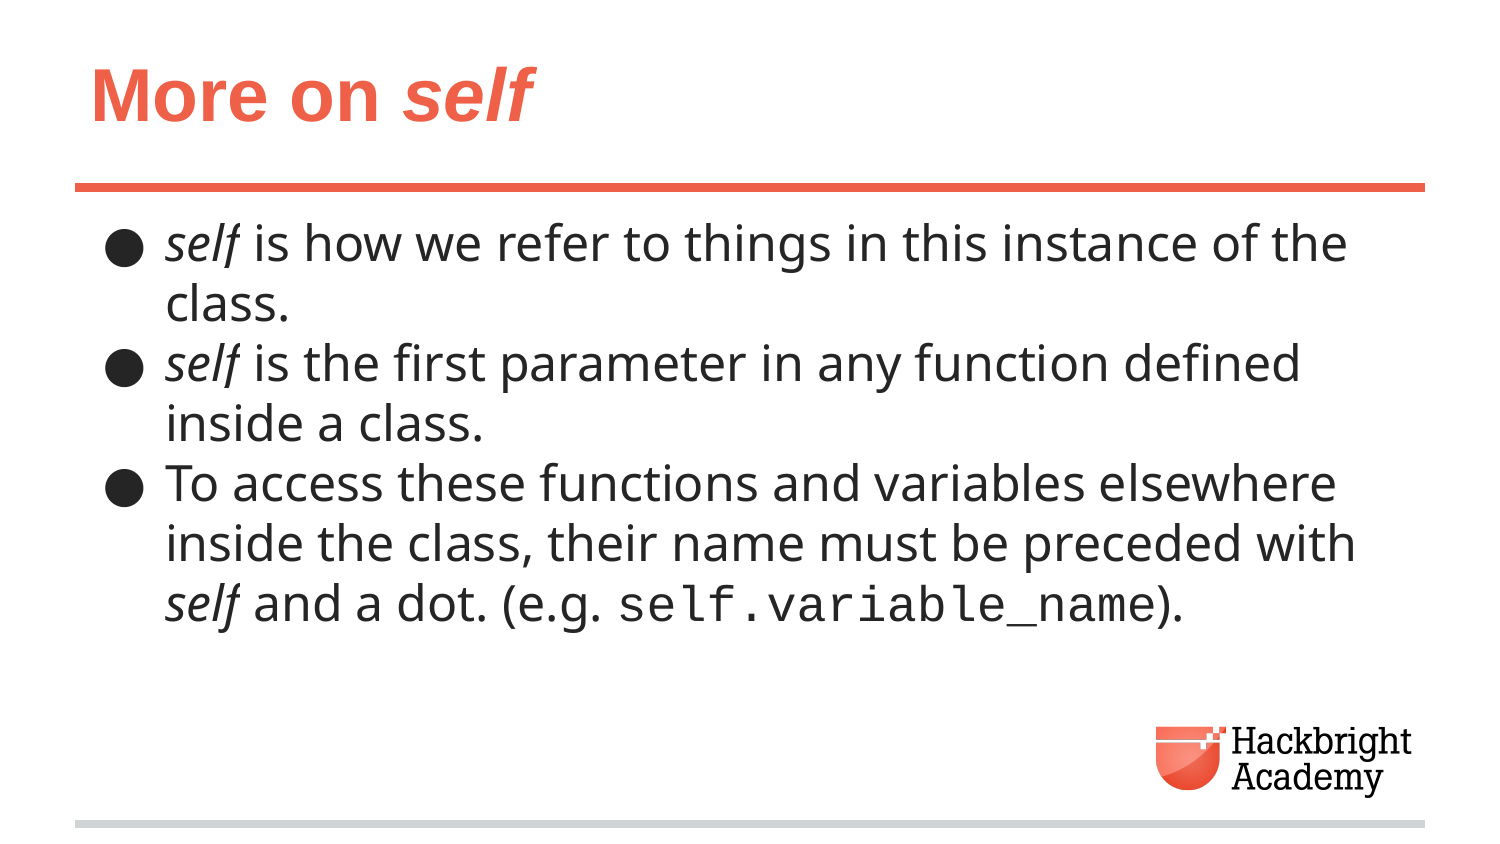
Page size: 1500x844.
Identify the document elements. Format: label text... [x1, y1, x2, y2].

title More on self [75, 21, 1425, 162]
list self is how we refer to things in this instance of the class. self is the first parameter in any function defined inside a class. To access these functions and variables elsewhere inside the class, their name must be preceded with self and a dot. (e.g. self.variable_name). [75, 196, 1425, 808]
